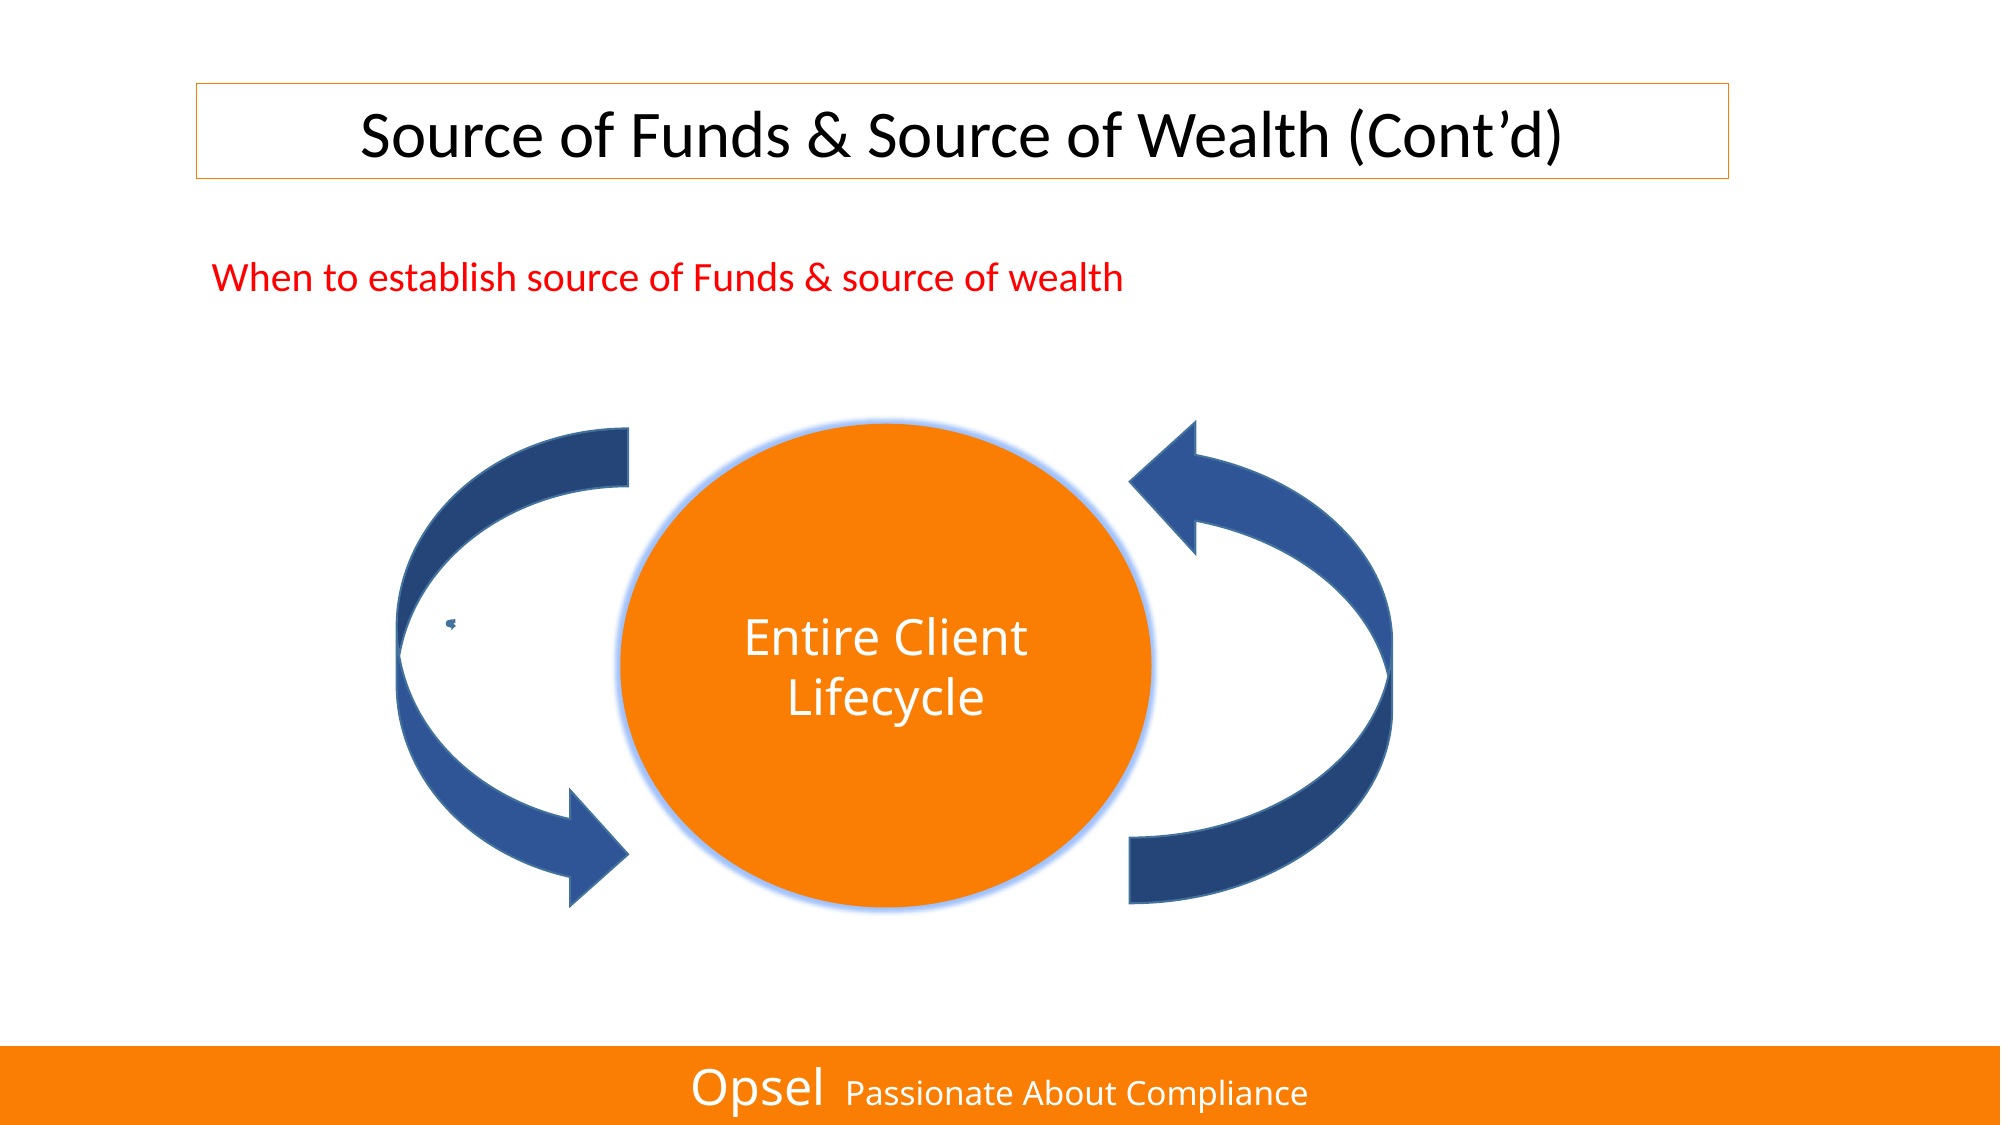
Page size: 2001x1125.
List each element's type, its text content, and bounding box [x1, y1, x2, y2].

text_box Opsel Passionate About Compliance [0, 1045, 2000, 1125]
text_box [1128, 419, 1394, 905]
text_box [445, 619, 456, 631]
text_box When to establish source of Funds & source of wealth [196, 242, 1422, 352]
text_box Entire Client Lifecycle [619, 422, 1153, 909]
text_box Source of Funds & Source of Wealth (Cont’d) [196, 83, 1729, 179]
text_box [395, 427, 630, 909]
